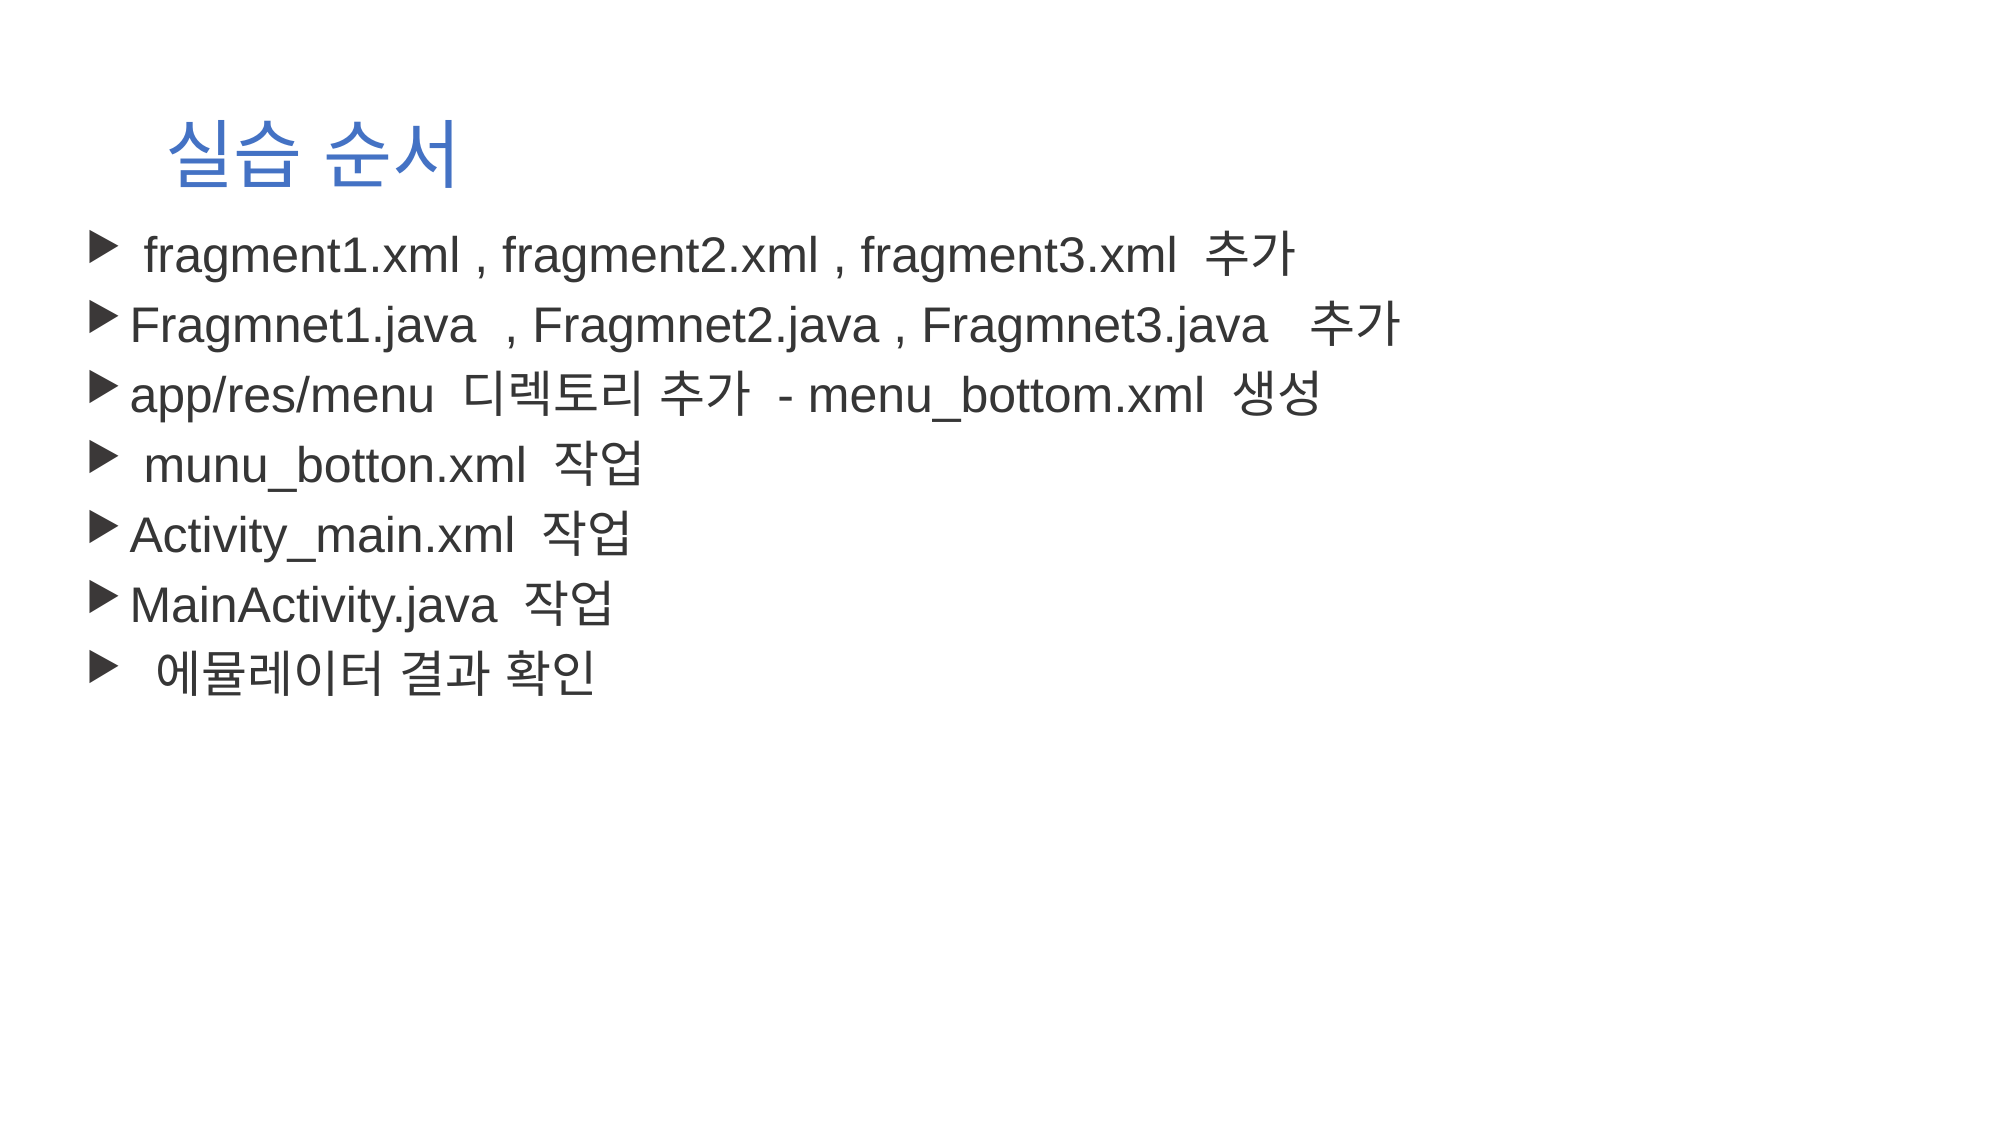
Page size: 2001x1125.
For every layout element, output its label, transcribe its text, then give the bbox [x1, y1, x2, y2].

title 실습 순서 [111, 99, 1522, 214]
list fragment1.xml , fragment2.xml , fragment3.xml 추가 Fragmnet1.java , Fragmnet2.java , Fragmnet3.java 추가 app/res/menu 디렉토리 추가 - menu_bottom.xml 생성 munu_botton.xml 작업 Activity_main.xml 작업 MainActivity.java 작업 에뮬레이터 결과 확인 [70, 214, 1925, 1029]
